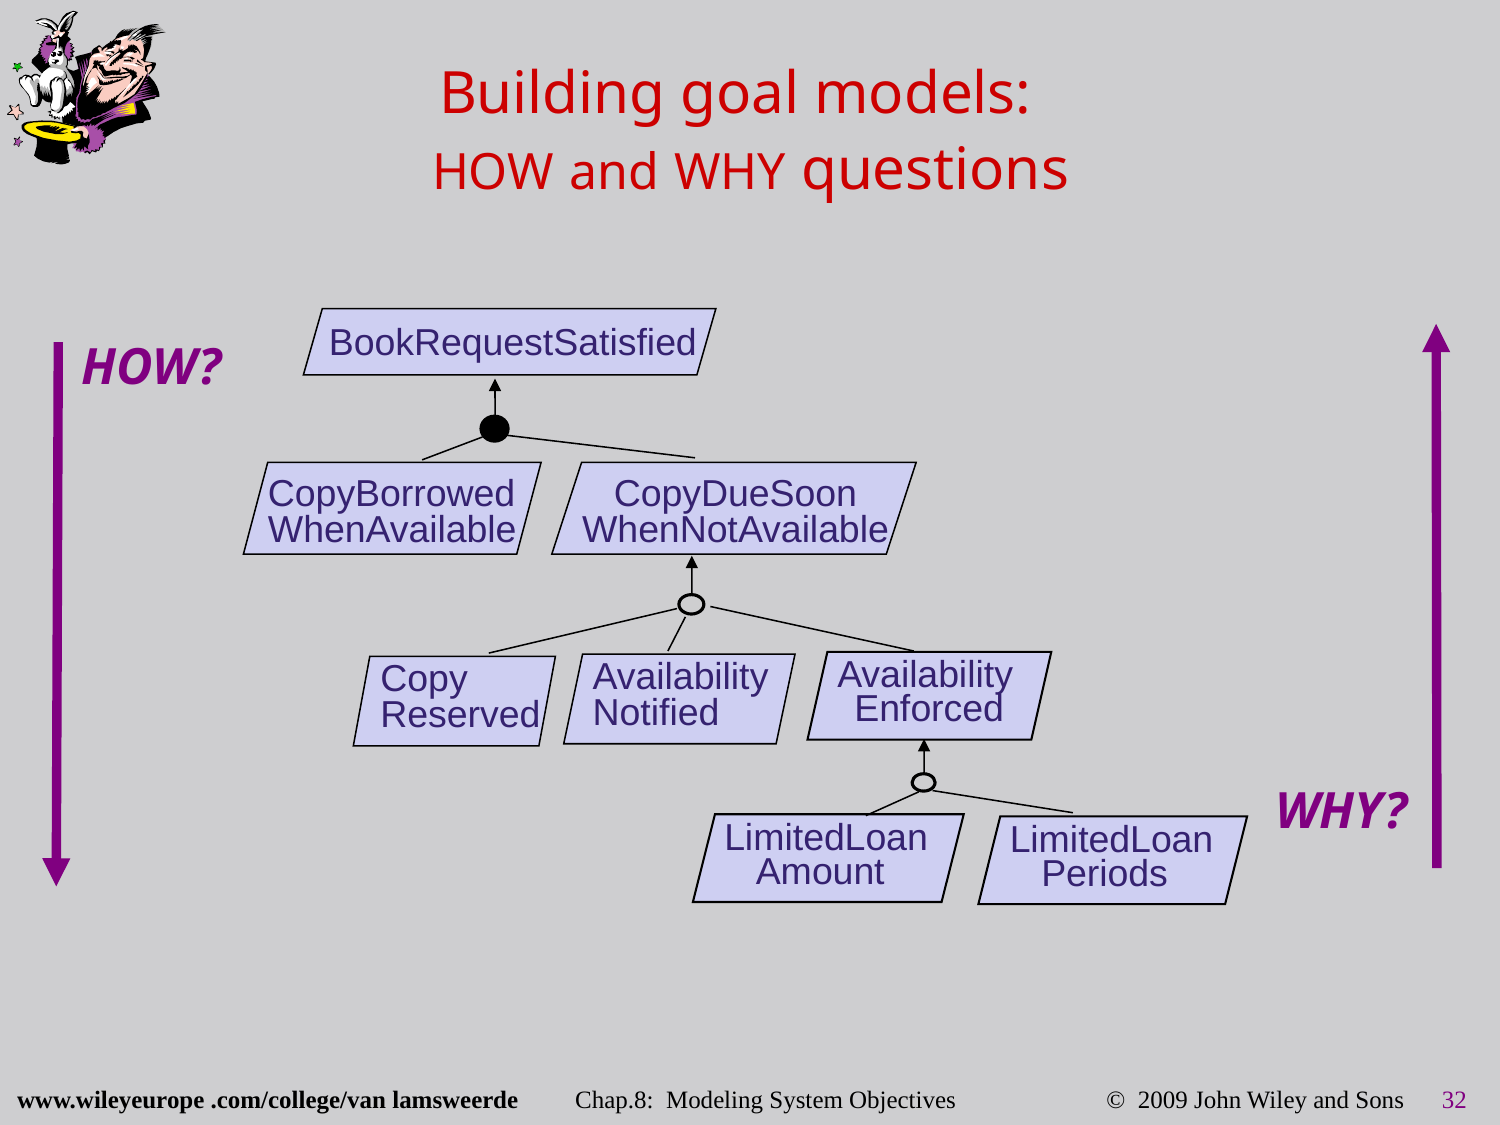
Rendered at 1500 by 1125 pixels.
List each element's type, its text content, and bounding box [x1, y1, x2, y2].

text_box HOW? [42, 339, 238, 400]
text_box [50, 400, 63, 887]
picture [6, 9, 168, 167]
text_box WHY? [1252, 782, 1440, 844]
text_box [1429, 323, 1443, 782]
title Building goal models: HOW and WHY questions [28, 57, 1473, 192]
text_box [243, 308, 1248, 905]
